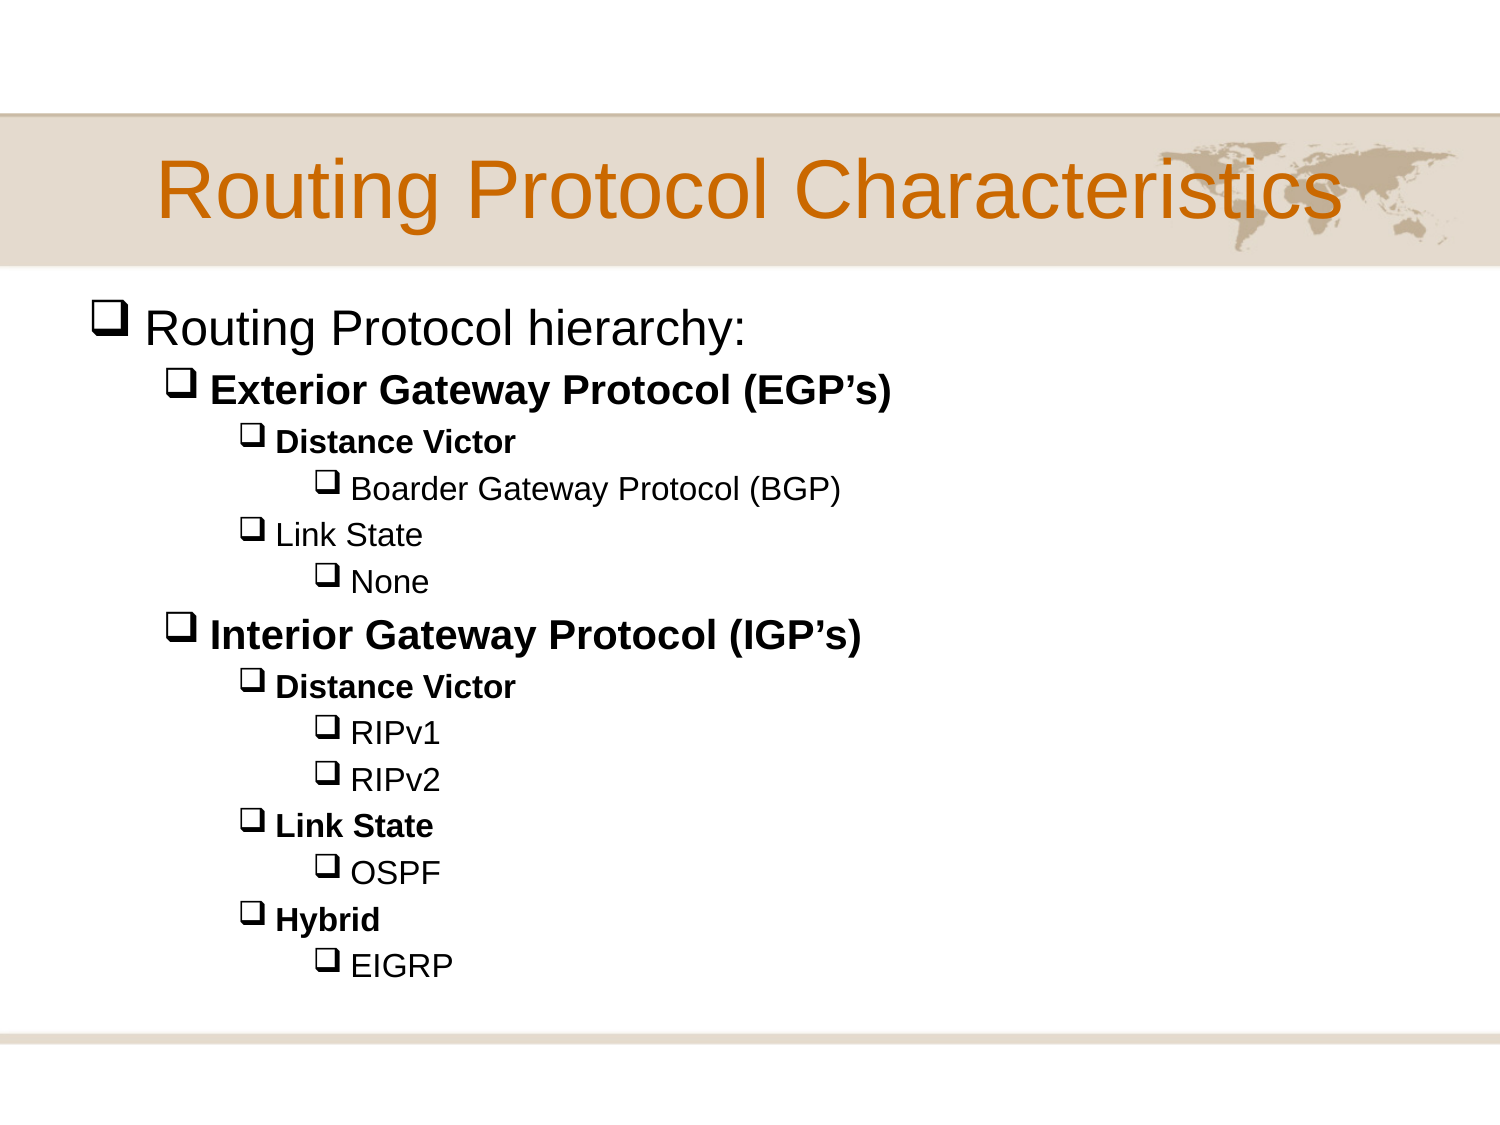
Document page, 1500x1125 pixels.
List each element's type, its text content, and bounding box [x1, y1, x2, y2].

title Routing Protocol Characteristics [75, 137, 1425, 233]
list Routing Protocol hierarchy: Exterior Gateway Protocol (EGP’s) Distance Victor Boarder Gateway Protocol (BGP) Link State None Interior Gateway Protocol (IGP’s) Distance Victor RIPv1 RIPv2 Link State OSPF Hybrid EIGRP [72, 287, 1423, 1000]
picture [0, 0, 1500, 1125]
